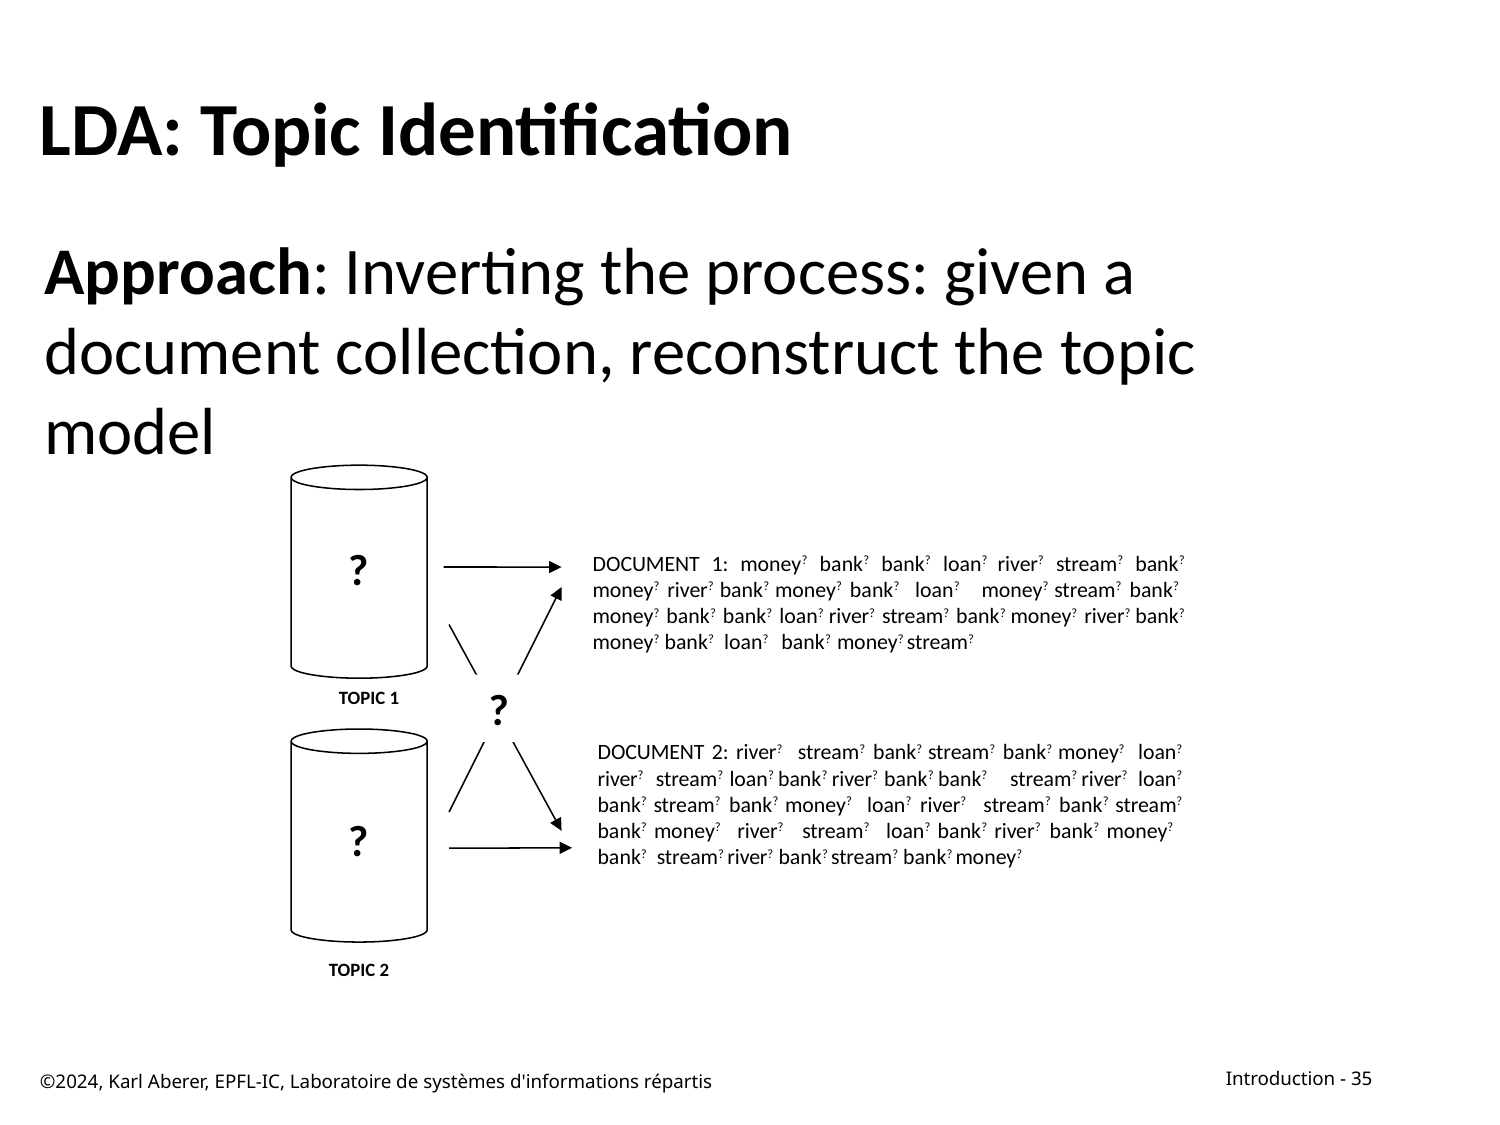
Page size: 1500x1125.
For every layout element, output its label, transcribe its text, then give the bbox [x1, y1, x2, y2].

text_box TOPIC 1 [316, 678, 422, 716]
list Approach: Inverting the process: given a document collection, reconstruct the topic model [29, 219, 1393, 1046]
text_box DOCUMENT 1: money? bank? bank? loan? river? stream? bank? money? river? bank? money? bank? loan? money? stream? bank? money? bank? bank? loan? river? stream? bank? money? river? bank? money? bank? loan? bank? money? stream? [578, 541, 1200, 699]
text_box ? [333, 805, 384, 874]
text_box [291, 465, 428, 678]
text_box ? [473, 674, 524, 742]
text_box [512, 742, 562, 831]
footer ©2024, Karl Aberer, EPFL-IC, Laboratoire de systèmes d'informations répartis [24, 1062, 988, 1101]
text_box [291, 729, 428, 943]
text_box TOPIC 2 [308, 950, 410, 988]
text_box ? [333, 533, 384, 602]
text_box DOCUMENT 2: river? stream? bank? stream? bank? money? loan? river? stream? loan? bank? river? bank? bank? stream? river? loan? bank? stream? bank? money? loan? river? stream? bank? stream? bank? money? river? stream? loan? bank? river? bank? money? bank? stream? river? bank? stream? bank? money? [582, 730, 1198, 914]
text_box [449, 841, 572, 855]
text_box [443, 560, 562, 574]
text_box [517, 587, 562, 674]
title LDA: Topic Identification [24, 49, 1388, 201]
